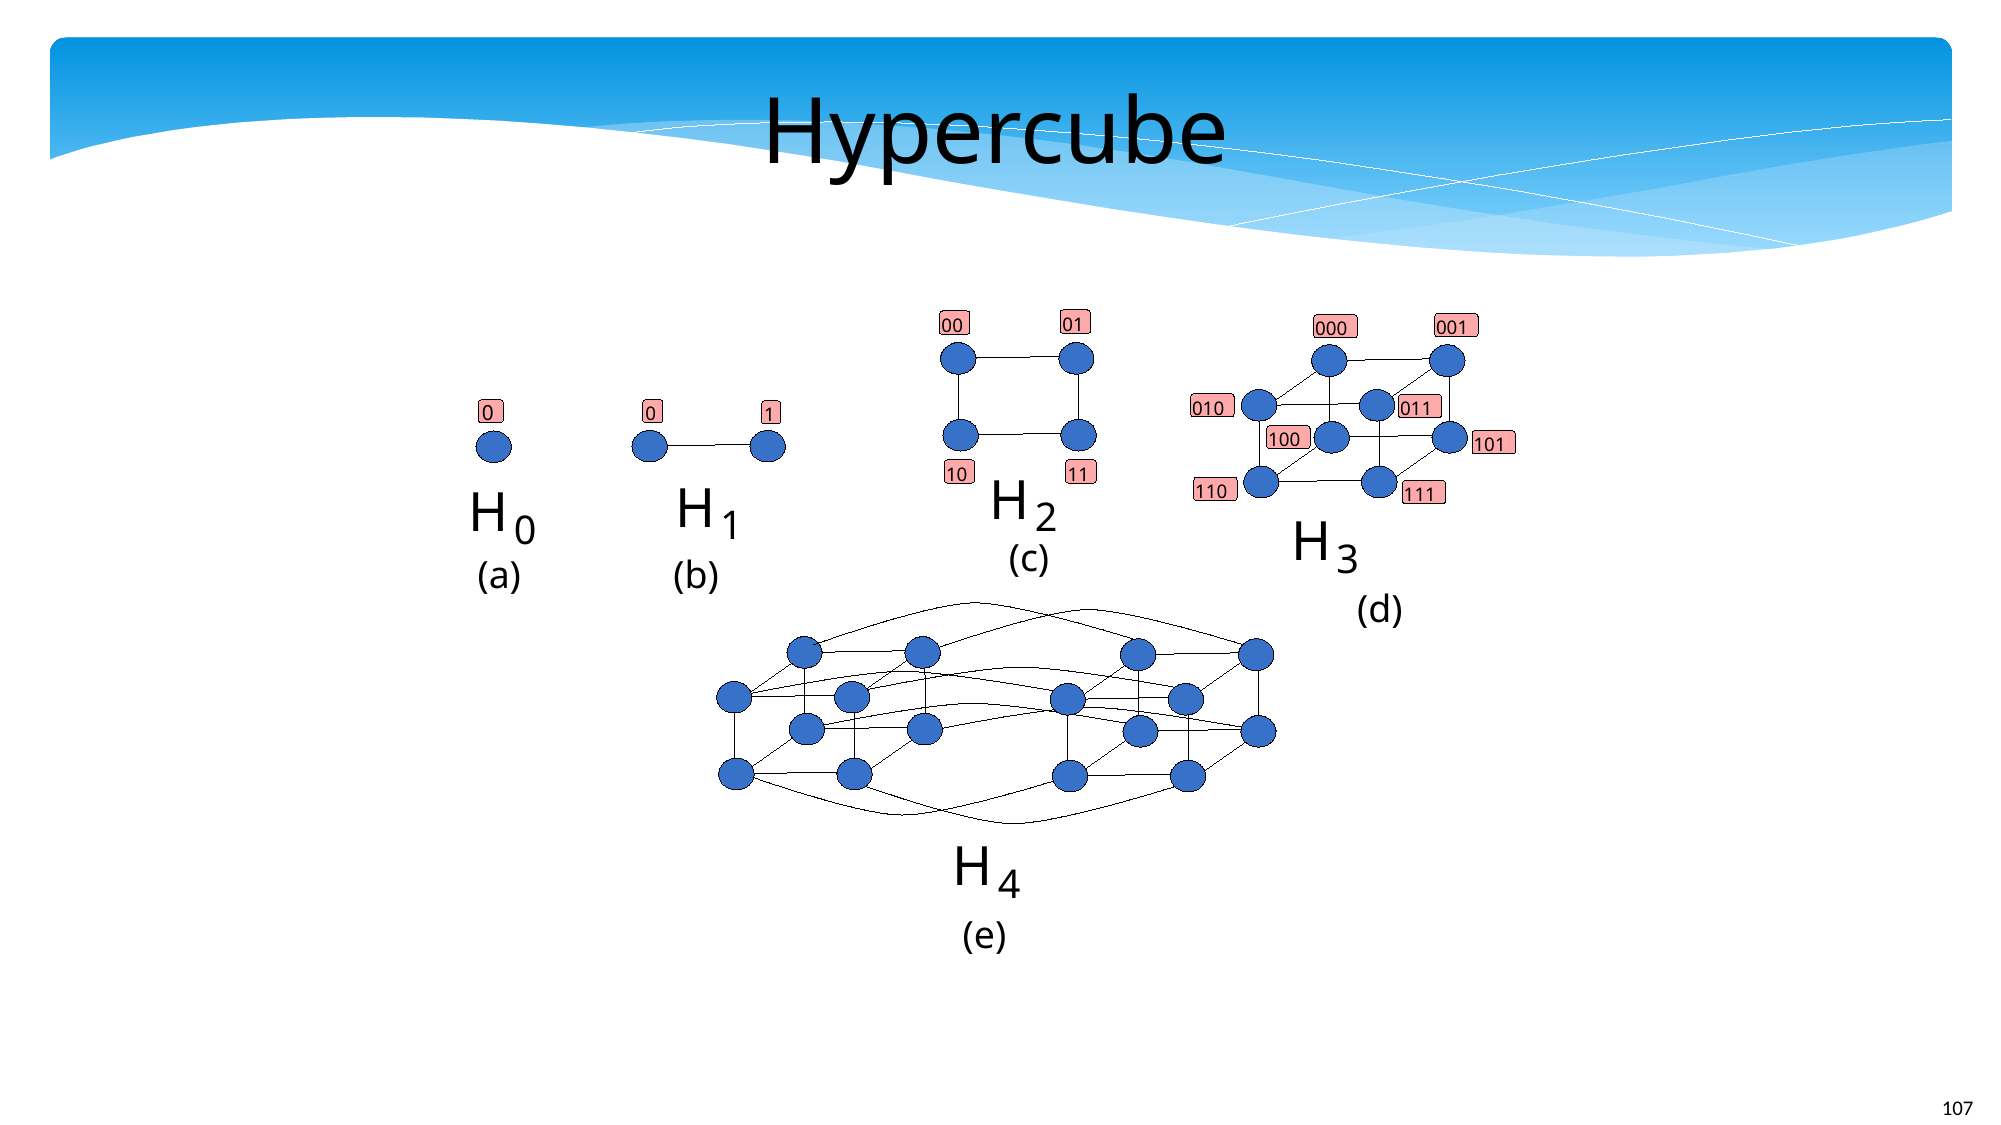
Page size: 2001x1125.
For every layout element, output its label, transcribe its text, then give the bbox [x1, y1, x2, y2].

title Hypercube [387, 50, 1605, 204]
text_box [449, 299, 1563, 966]
